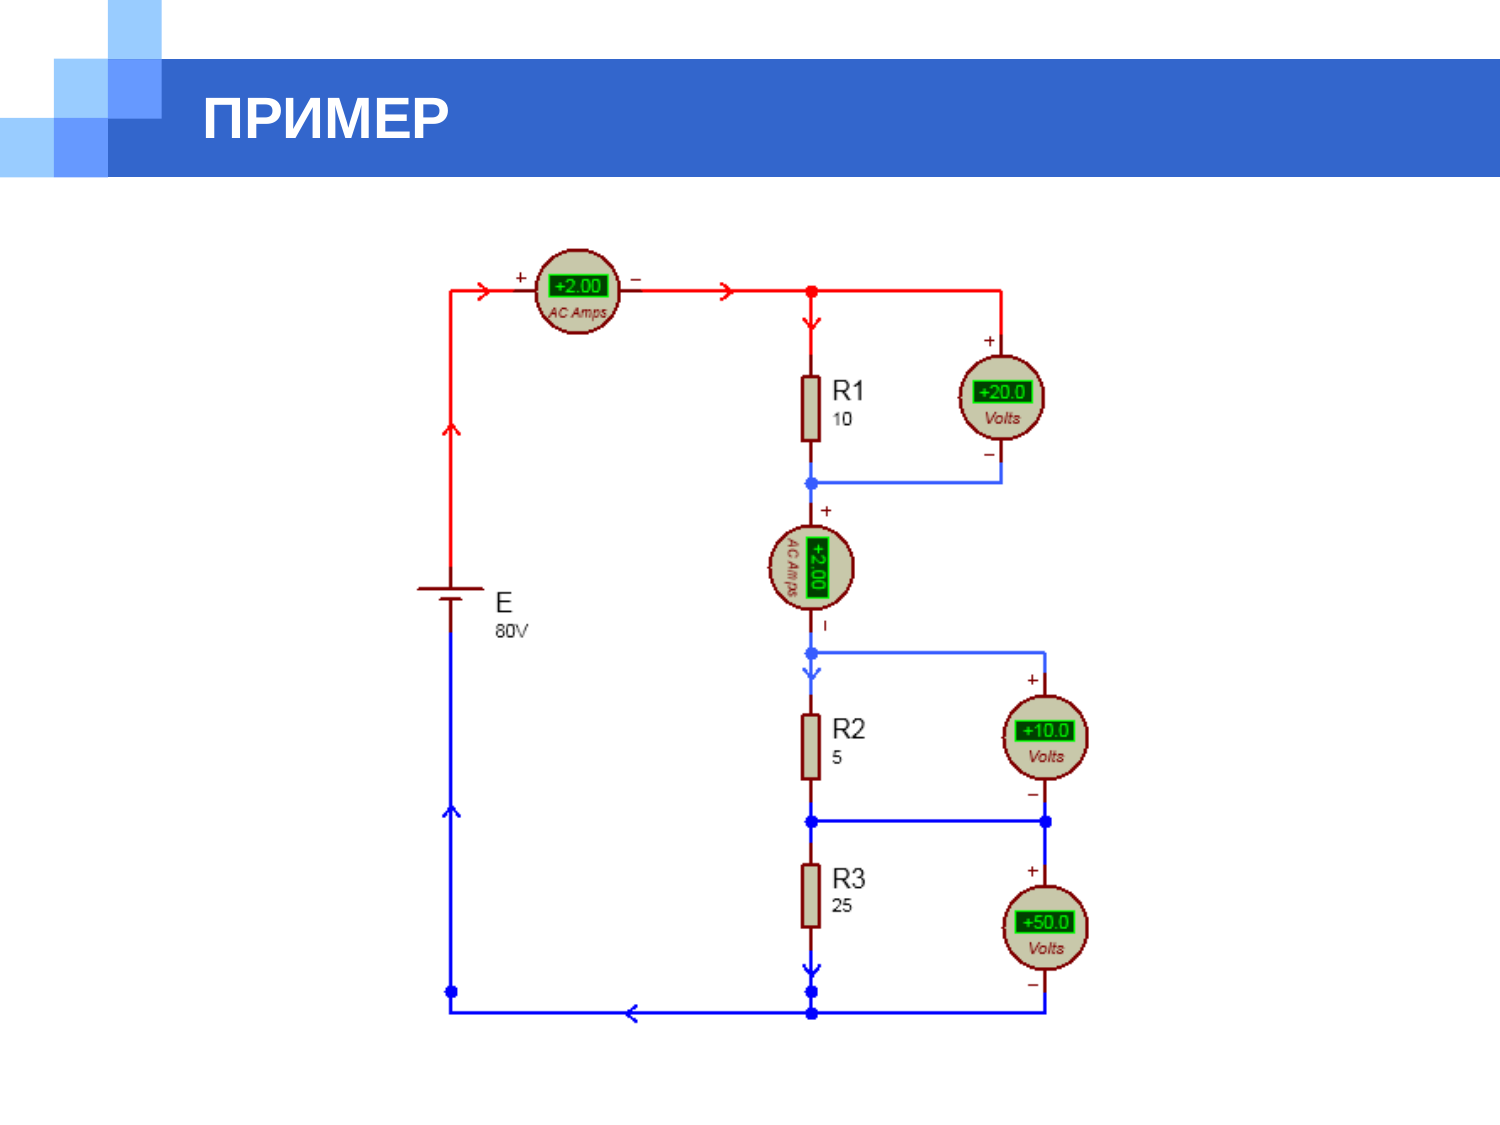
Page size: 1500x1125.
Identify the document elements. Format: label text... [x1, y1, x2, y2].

title ПРИМЕР [187, 74, 1401, 156]
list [387, 212, 1158, 1062]
